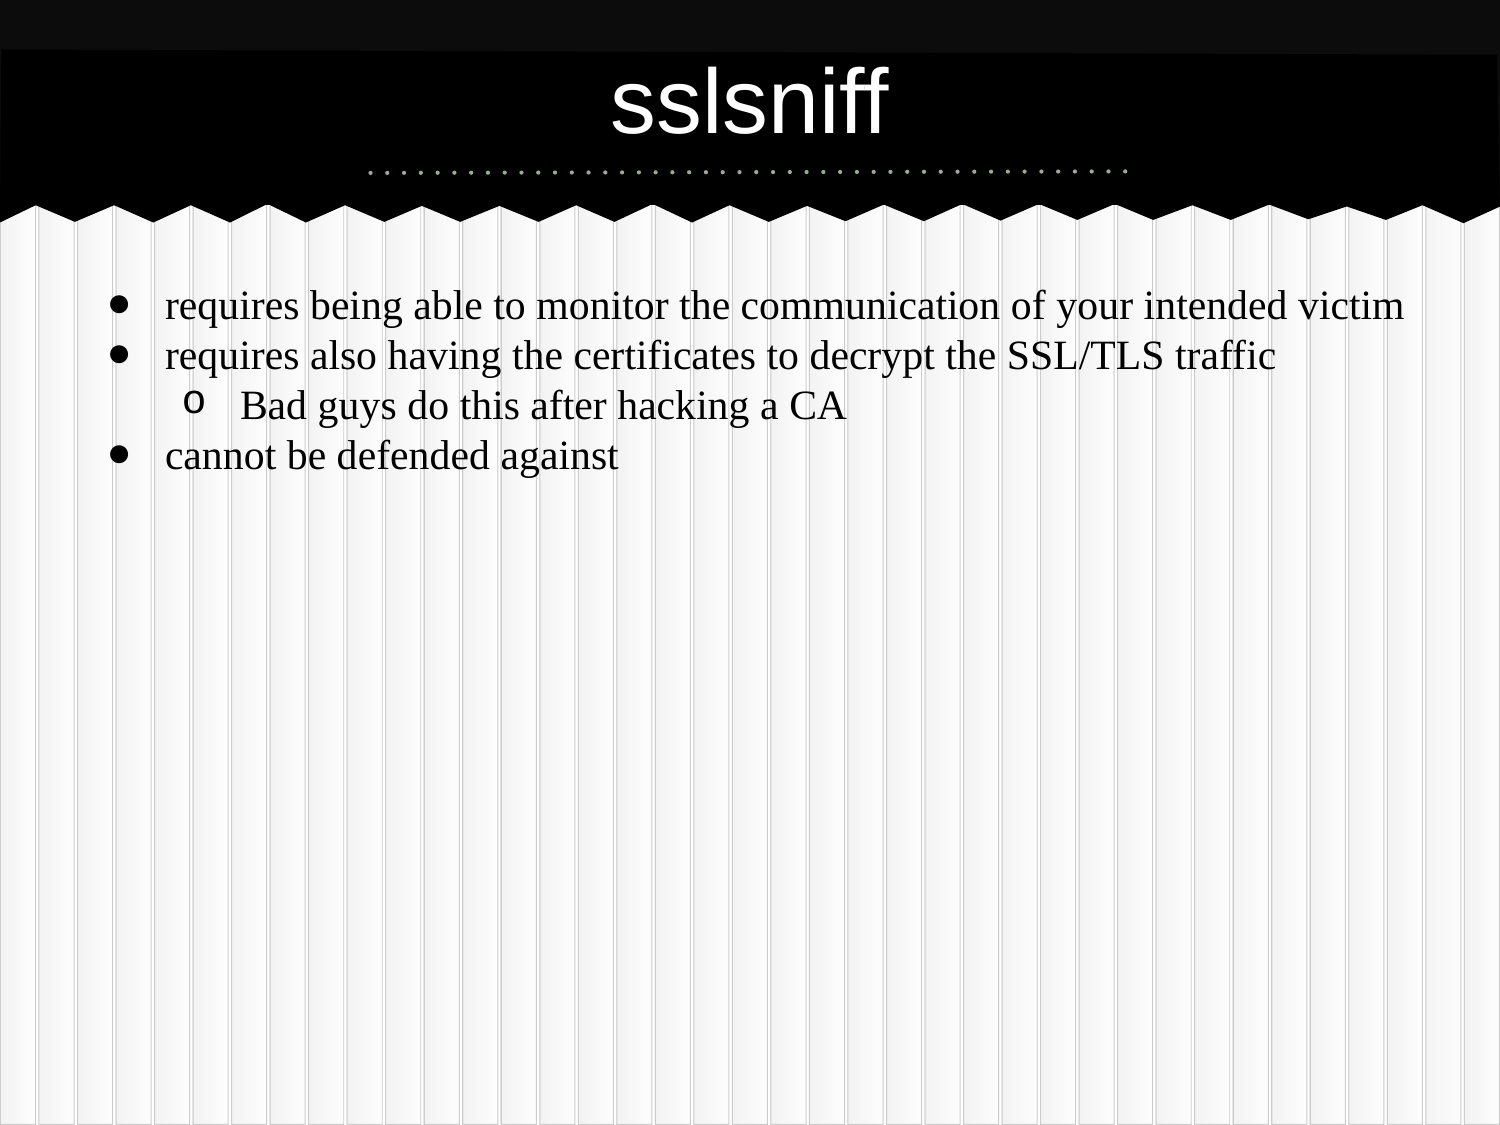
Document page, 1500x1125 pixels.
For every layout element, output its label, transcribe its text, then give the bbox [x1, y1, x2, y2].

list requires being able to monitor the communication of your intended victim requires also having the certificates to decrypt the SSL/TLS traffic Bad guys do this after hacking a CA cannot be defended against [75, 262, 1425, 1057]
title sslsniff [75, 2, 1425, 191]
